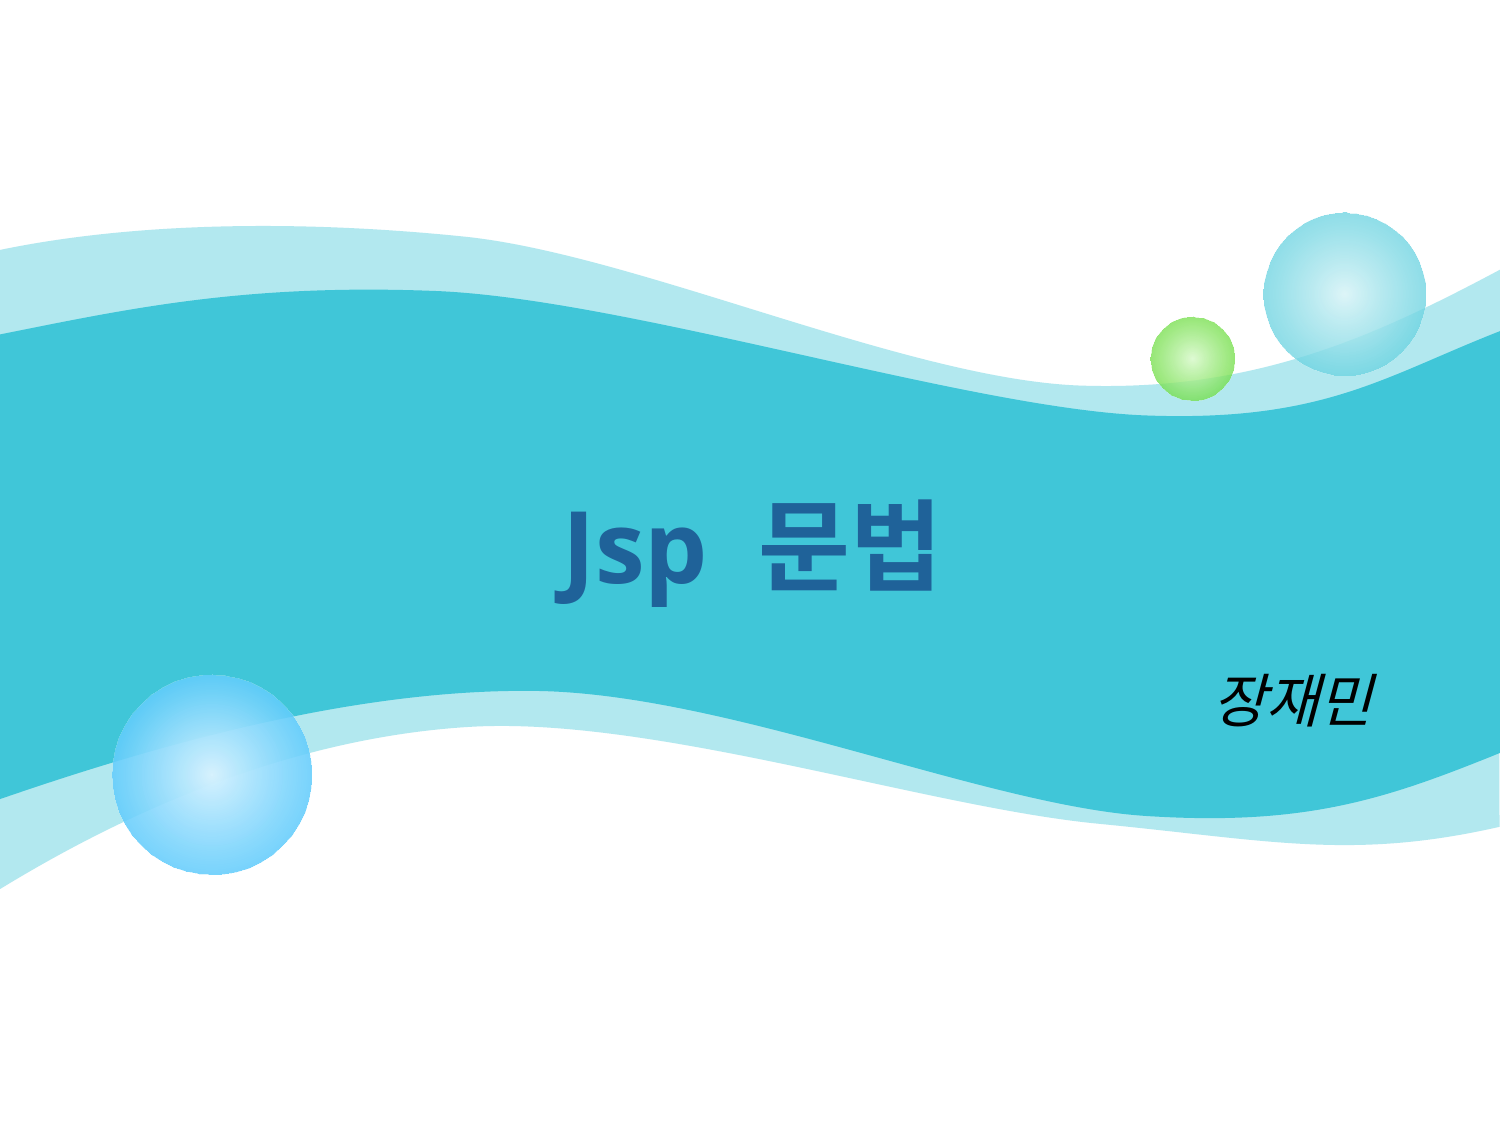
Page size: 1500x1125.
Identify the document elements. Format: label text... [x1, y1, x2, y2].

title Jsp 문법 [101, 363, 1403, 725]
subtitle 장재민 [112, 656, 1388, 790]
